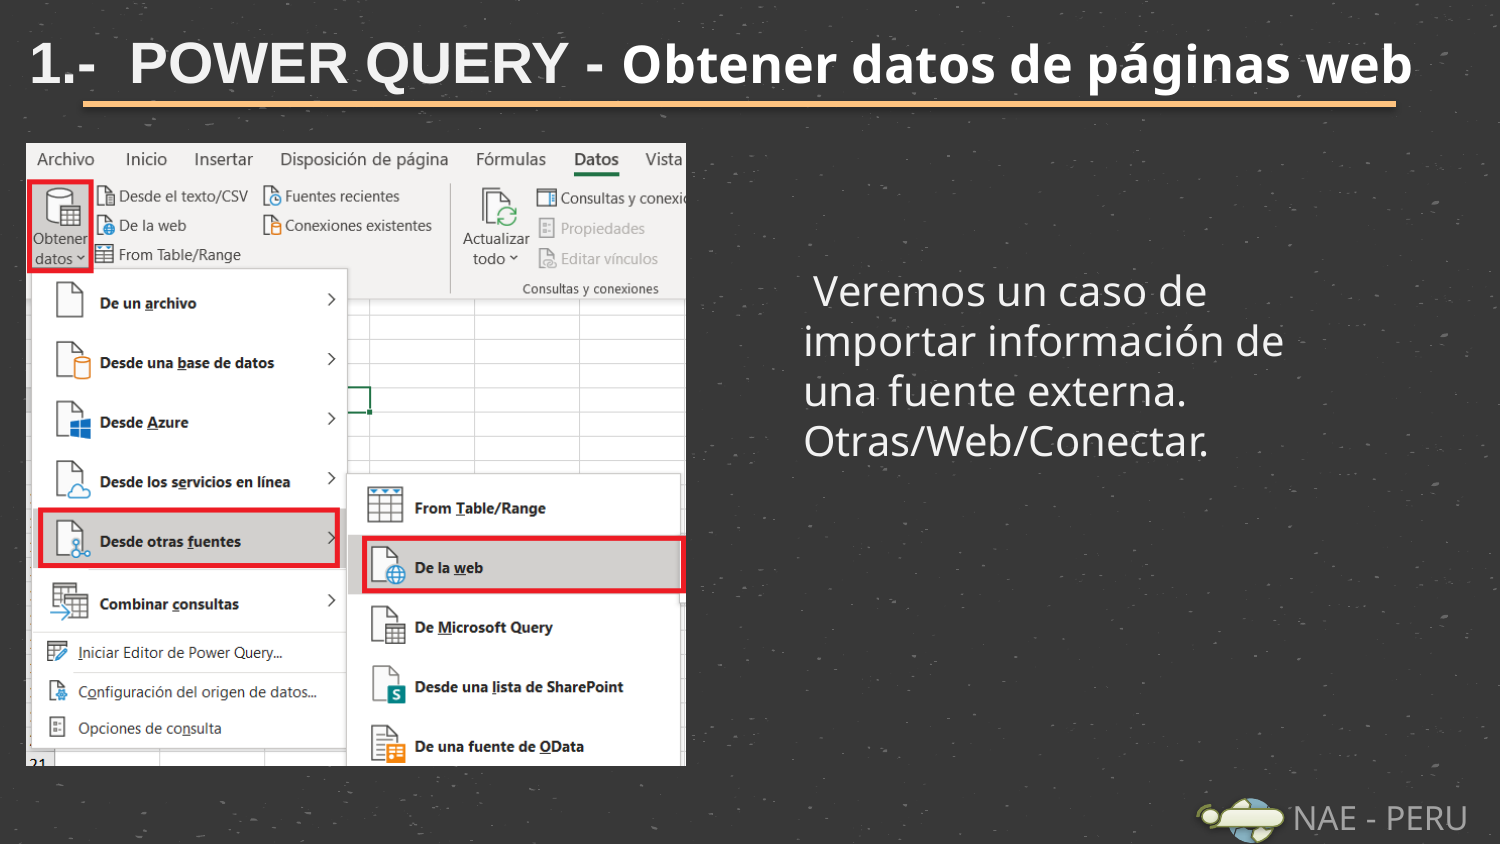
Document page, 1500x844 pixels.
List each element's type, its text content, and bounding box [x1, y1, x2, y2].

text_box 1.- POWER QUERY - Obtener datos de páginas web [14, 18, 1500, 173]
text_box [1196, 797, 1284, 844]
text_box Veremos un caso de importar información de una fuente externa. Otras/Web/Conectar. [788, 257, 1317, 414]
picture [26, 143, 687, 766]
text_box NAE - PERU [1248, 789, 1500, 844]
